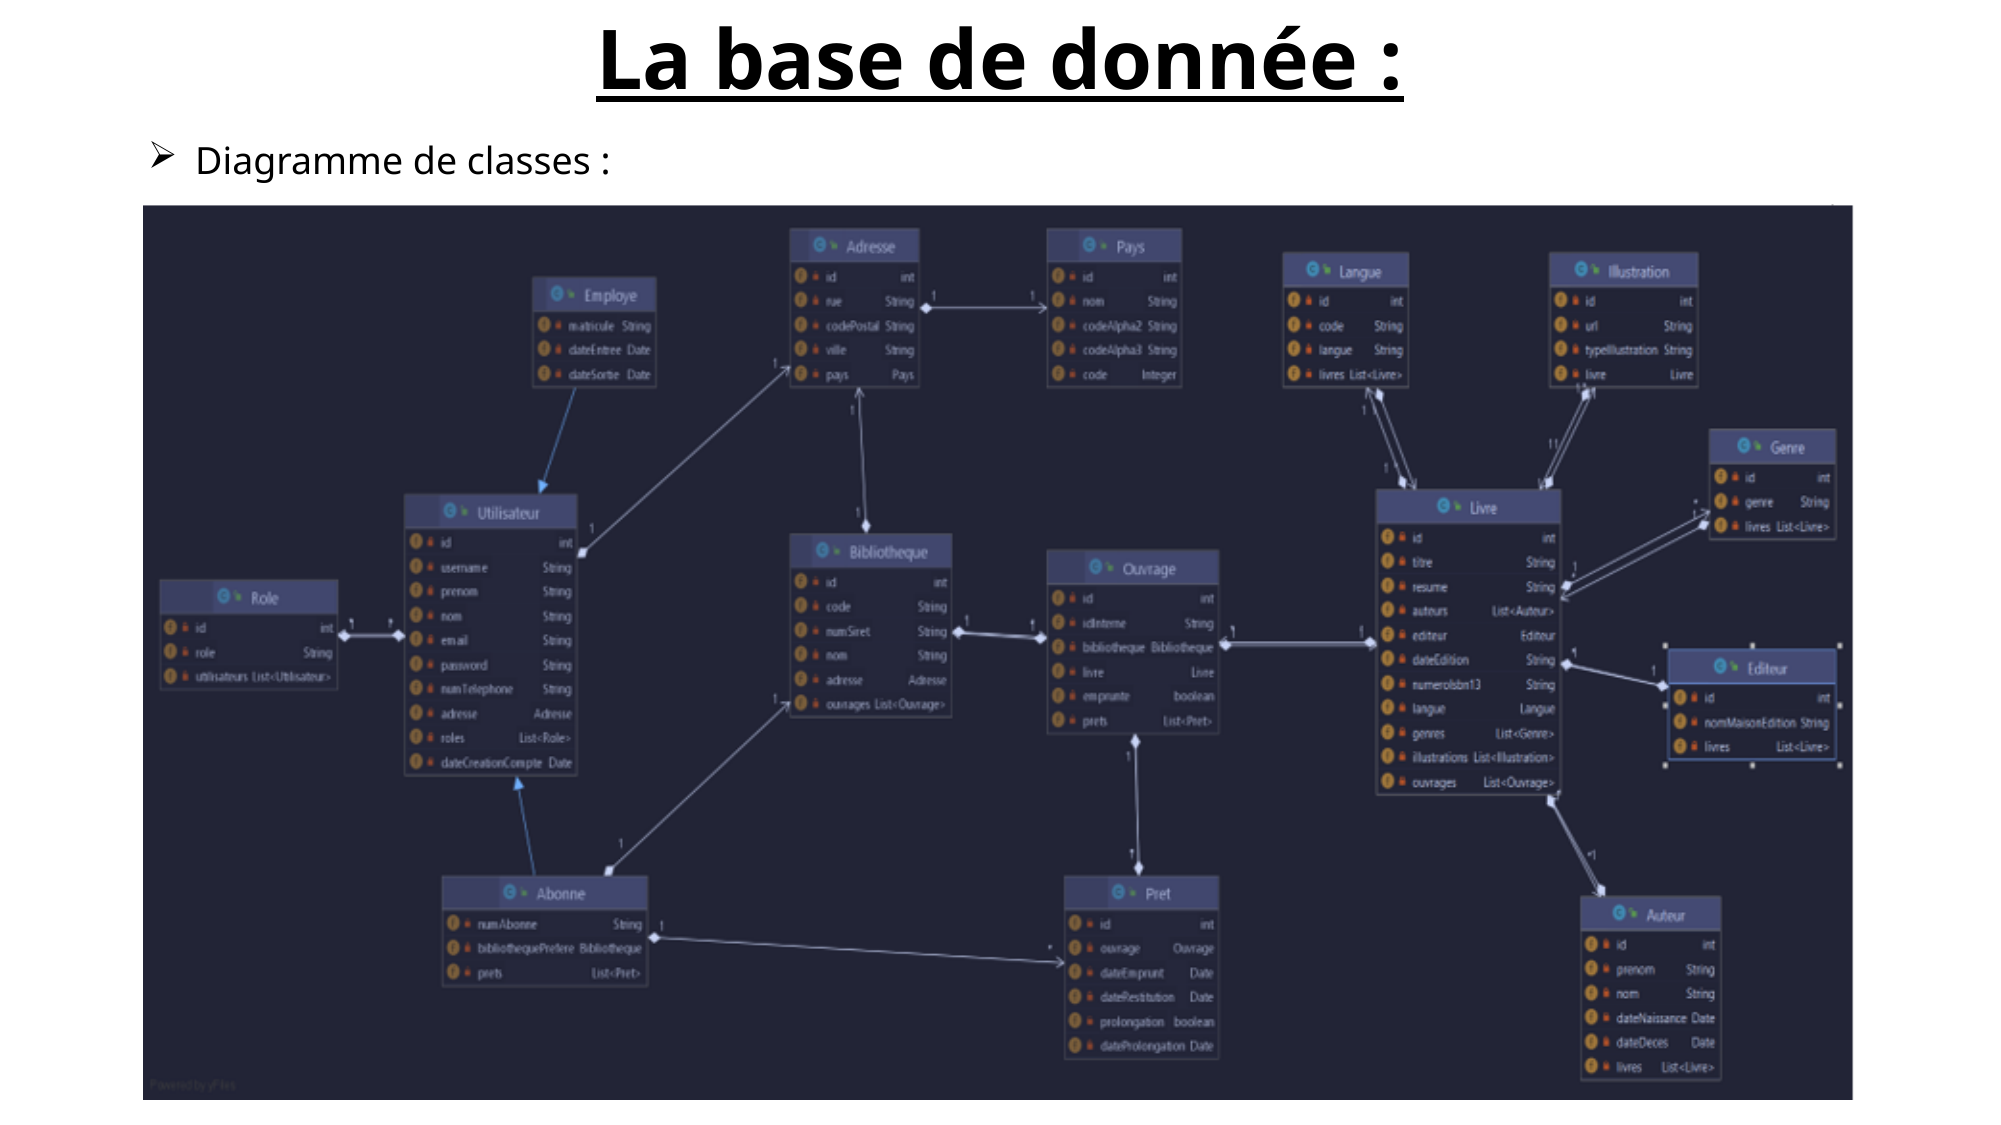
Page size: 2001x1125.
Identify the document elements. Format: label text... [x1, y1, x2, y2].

title La base de donnée : [137, 10, 1863, 115]
picture [142, 204, 1857, 1100]
text_box Diagramme de classes : [58, 129, 1942, 190]
